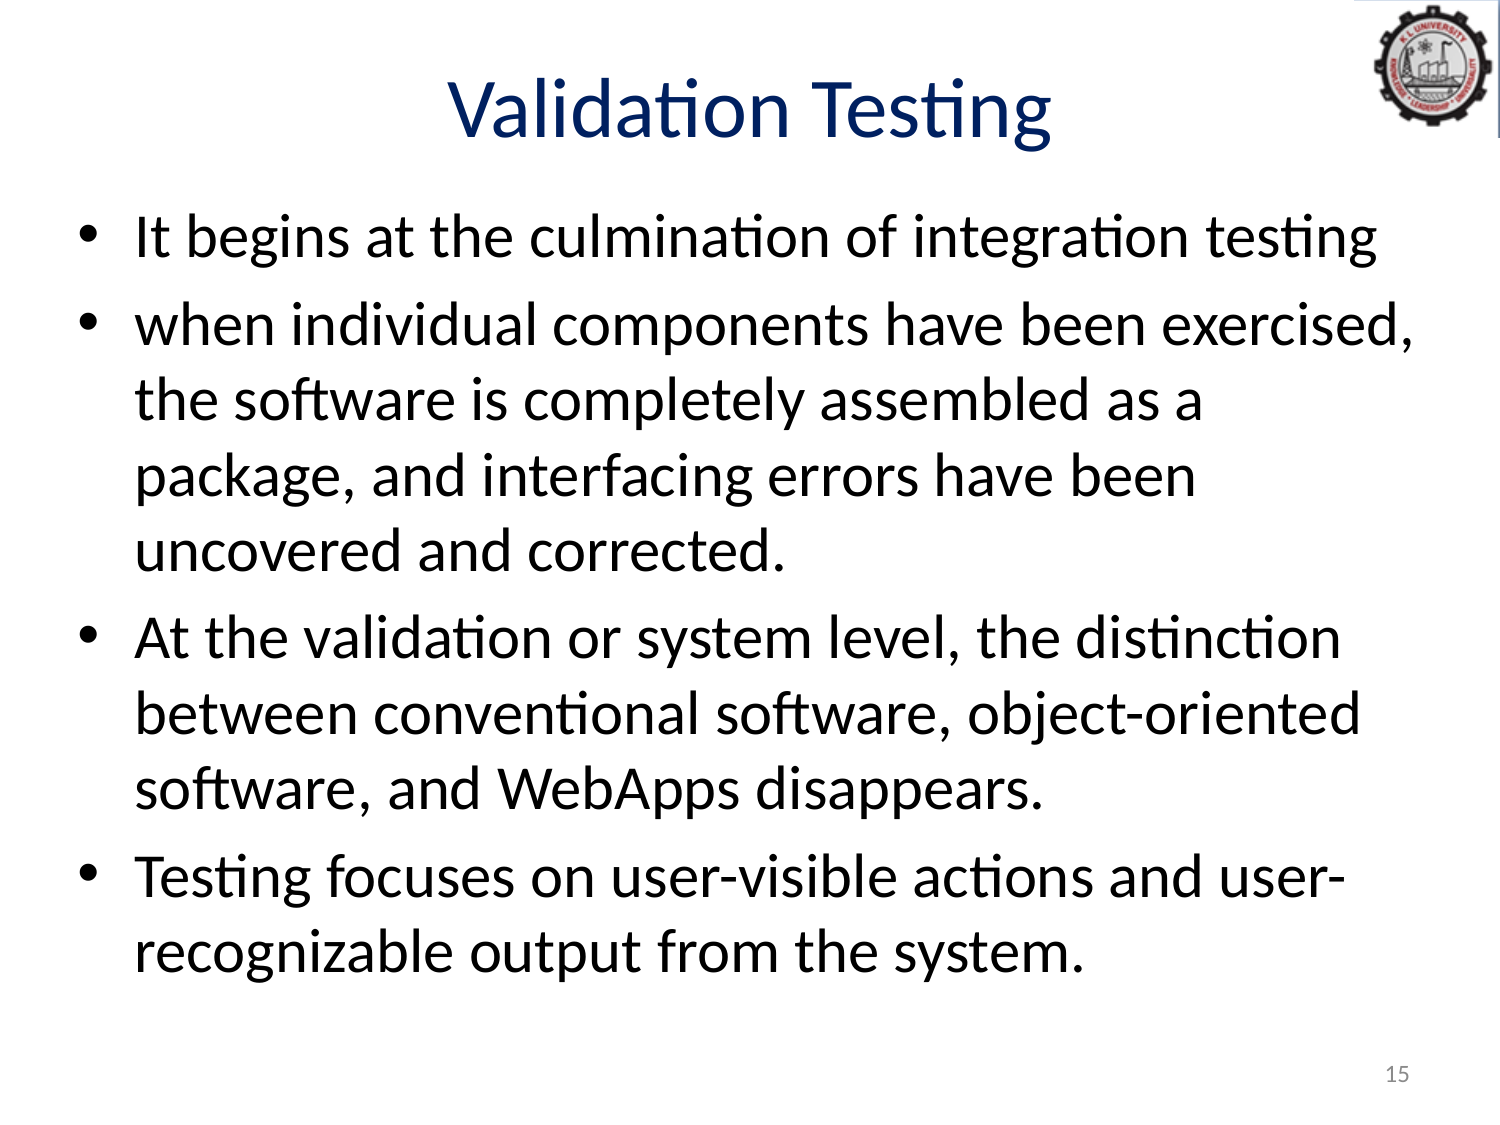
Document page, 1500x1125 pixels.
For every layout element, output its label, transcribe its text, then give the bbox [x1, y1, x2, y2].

picture [1354, 0, 1500, 138]
list It begins at the culmination of integration testing when individual components have been exercised, the software is completely assembled as a package, and interfacing errors have been uncovered and corrected. At the validation or system level, the distinction between conventional software, object-oriented software, and WebApps disappears. Testing focuses on user-visible actions and user-recognizable output from the system. [62, 187, 1450, 1005]
slide_number 15 [1074, 1042, 1425, 1103]
title Validation Testing [75, 45, 1425, 163]
